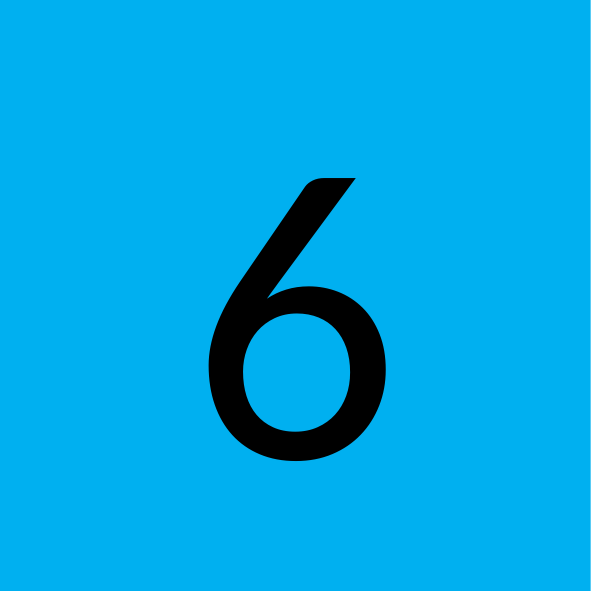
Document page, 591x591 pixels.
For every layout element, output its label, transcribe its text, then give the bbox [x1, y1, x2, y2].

text_box 6 [175, 36, 416, 549]
